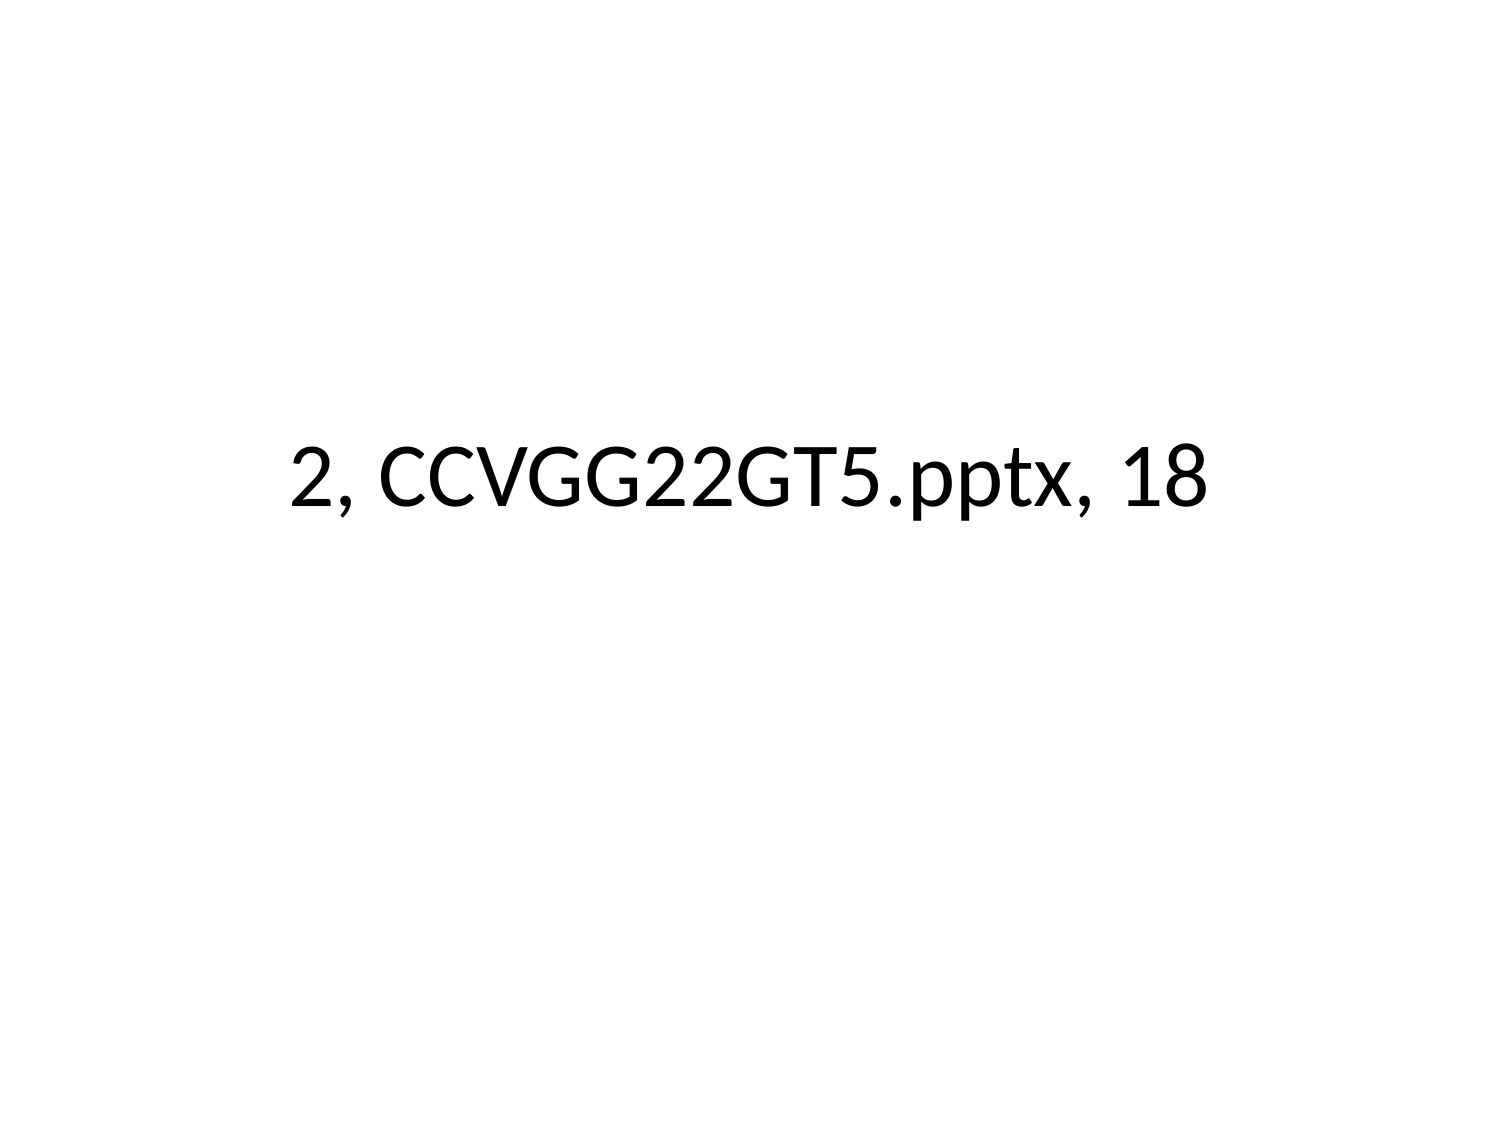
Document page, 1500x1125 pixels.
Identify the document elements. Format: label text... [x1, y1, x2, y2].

title 2, CCVGG22GT5.pptx, 18 [112, 349, 1388, 591]
